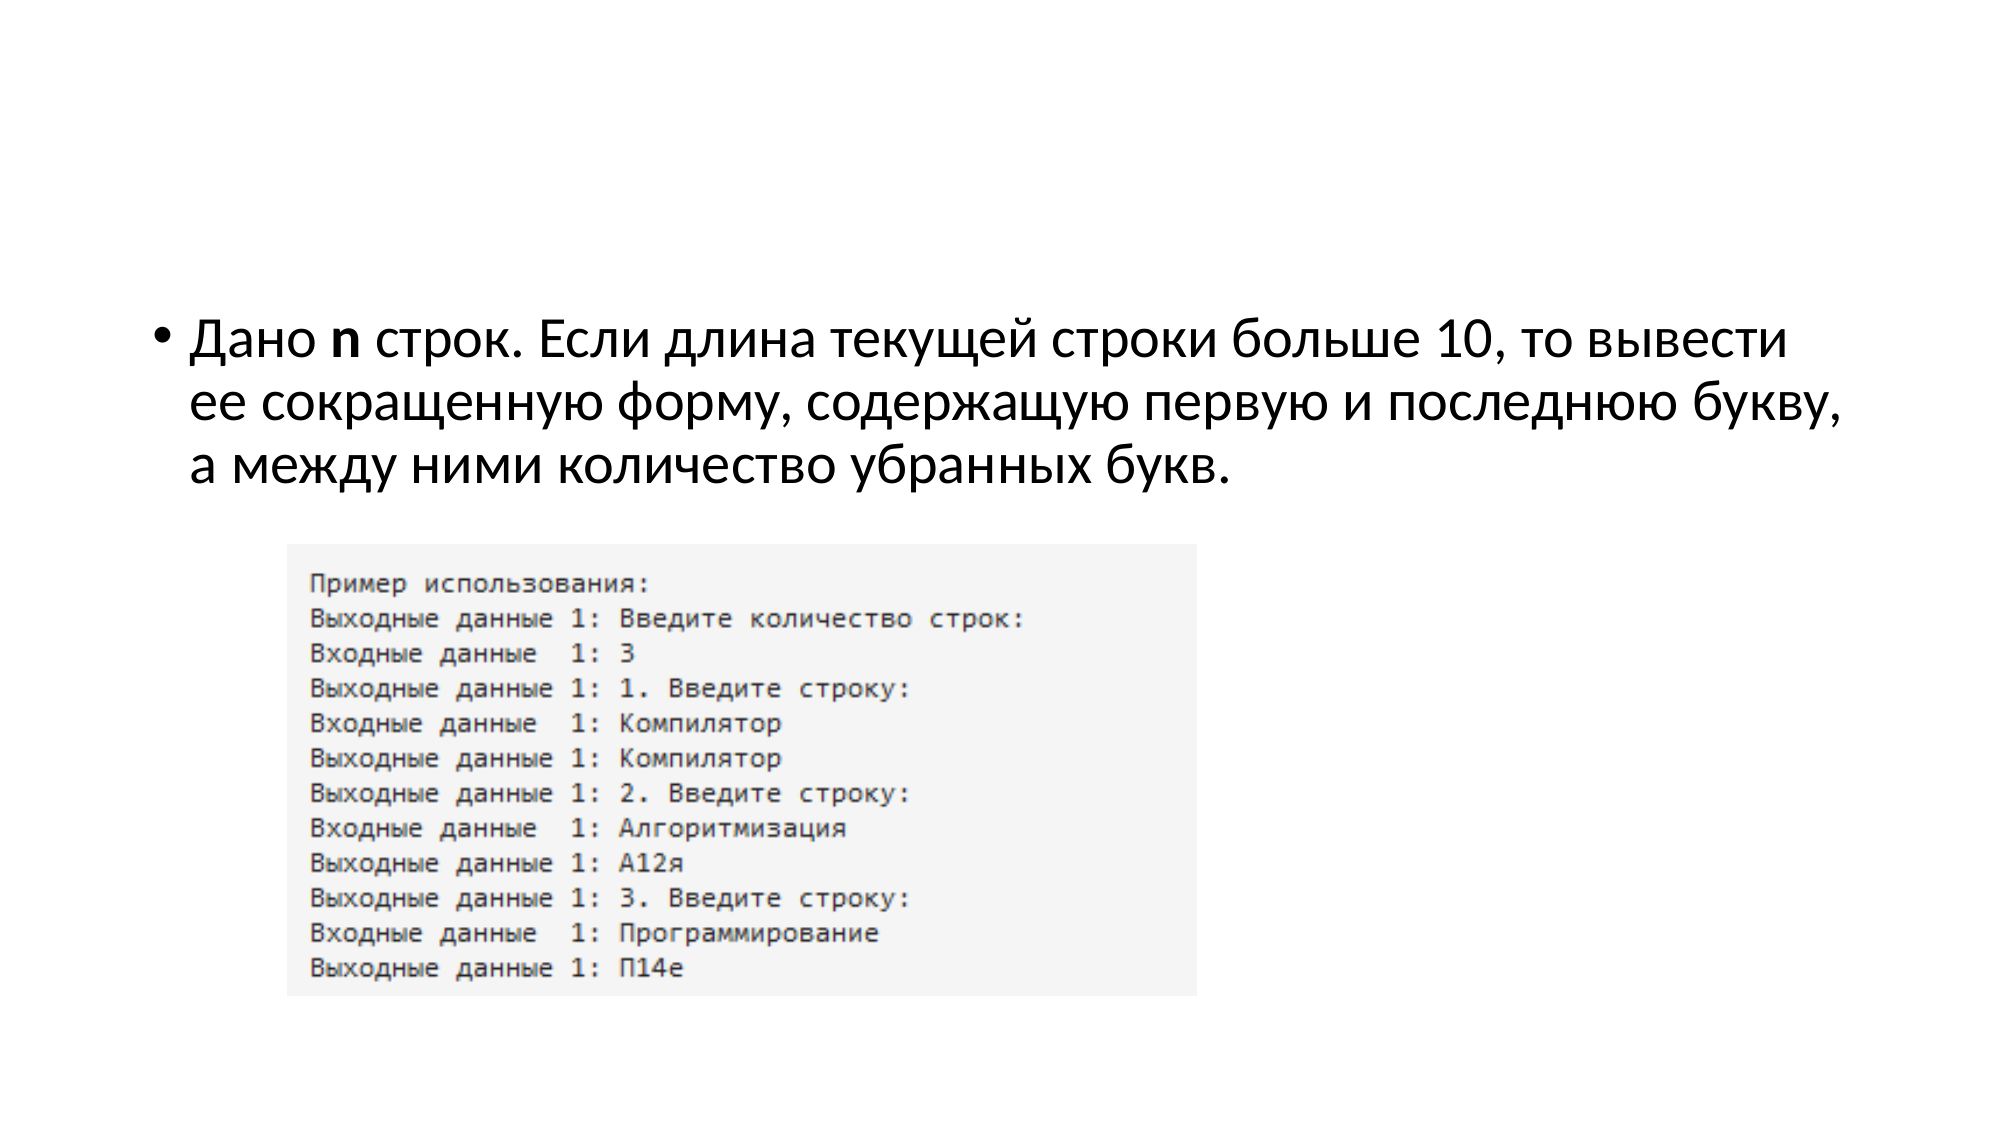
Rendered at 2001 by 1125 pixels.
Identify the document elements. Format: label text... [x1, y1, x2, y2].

list Дано n строк. Если длина текущей строки больше 10, то вывести ее сокращенную форму, содержащую первую и последнюю букву, а между ними количество убранных букв. [137, 299, 1863, 1014]
picture [287, 544, 1197, 996]
